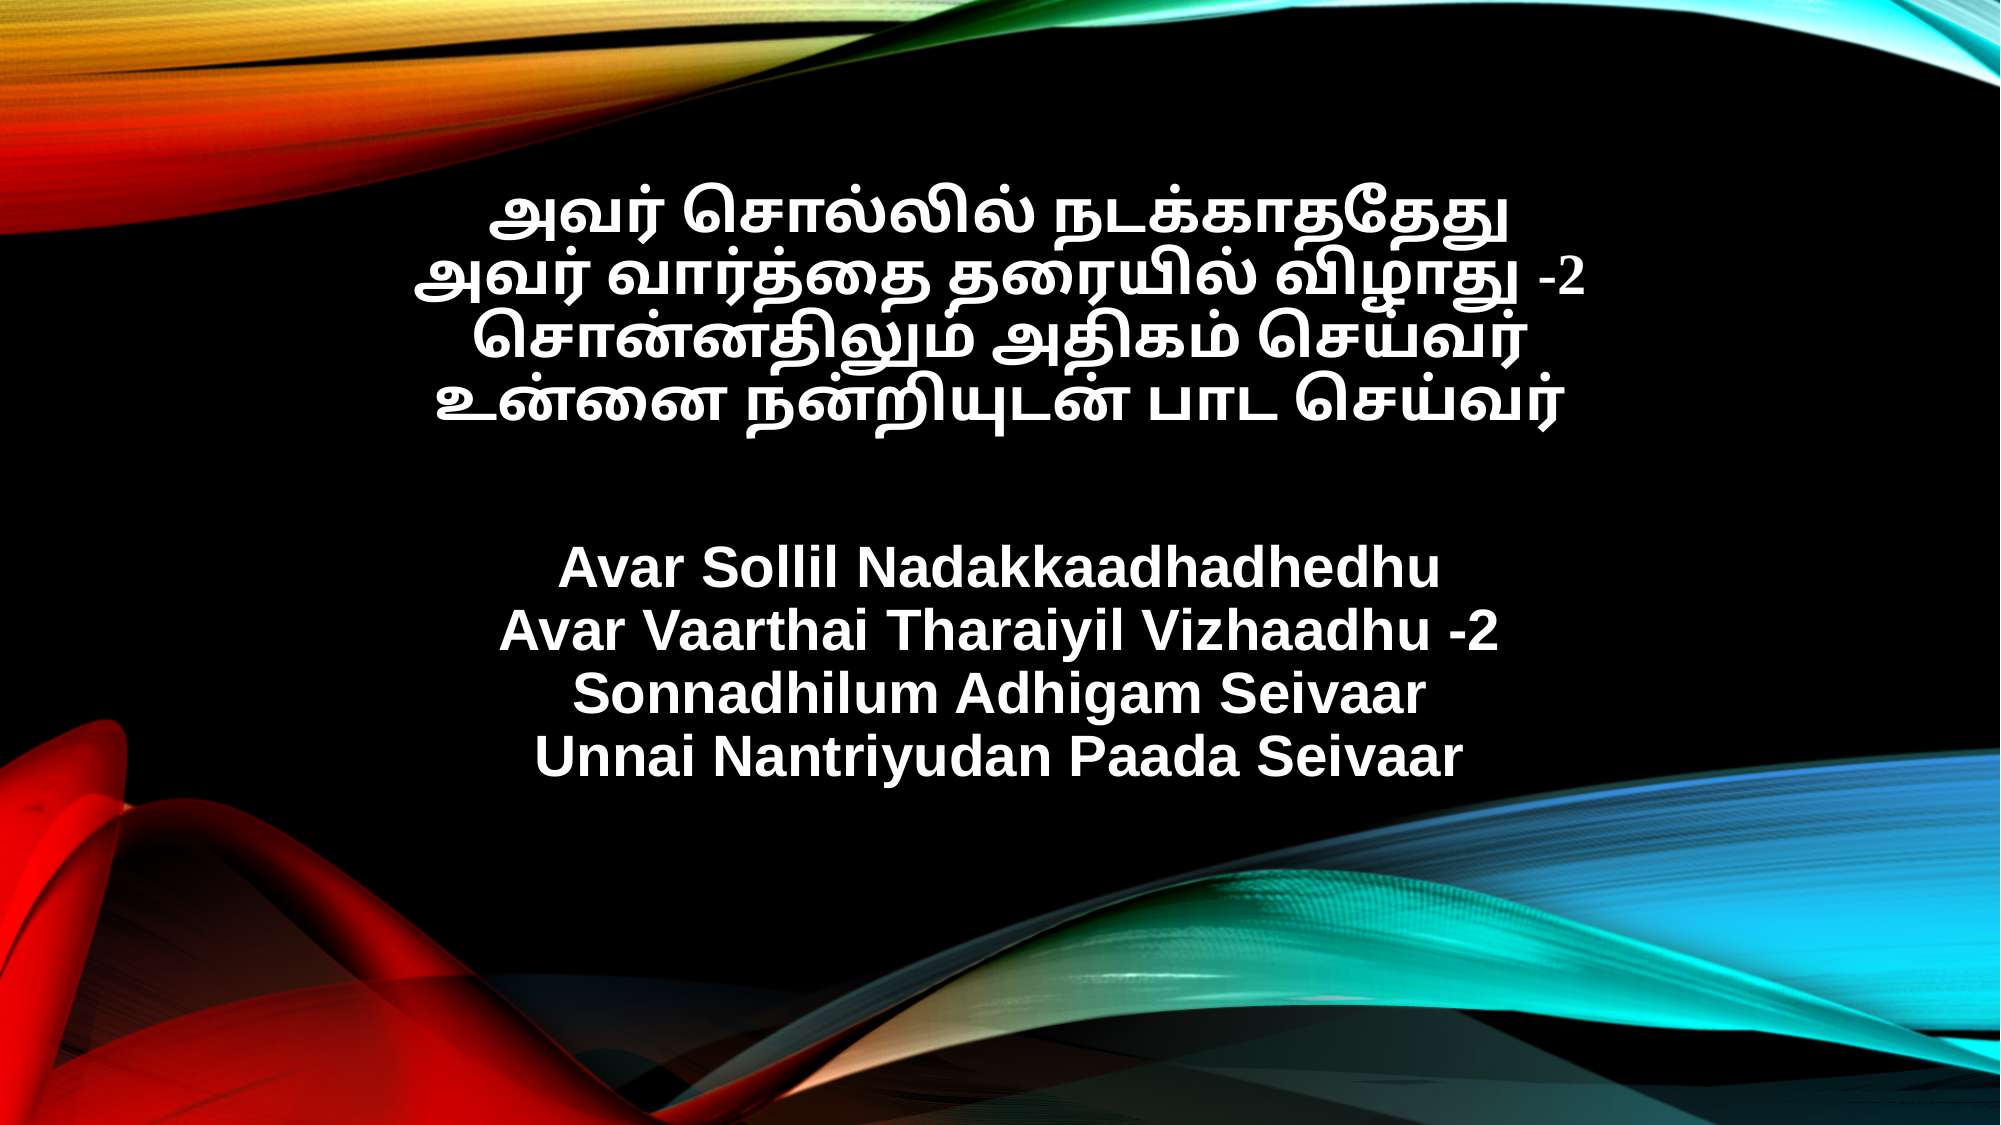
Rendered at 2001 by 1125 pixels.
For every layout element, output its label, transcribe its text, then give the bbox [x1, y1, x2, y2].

subtitle அவர் சொல்லில் நடக்காததேது அவர் வார்த்தை தரையில் விழாது -2 சொன்னதிலும் அதிகம் செய்வர் உன்னை நன்றியுடன் பாட செய்வர் Avar Sollil Nadakkaadhadhedhu Avar Vaarthai Tharaiyil Vizhaadhu -2 Sonnadhilum Adhigam Seivaar Unnai Nantriyudan Paada Seivaar [0, 0, 2000, 1125]
